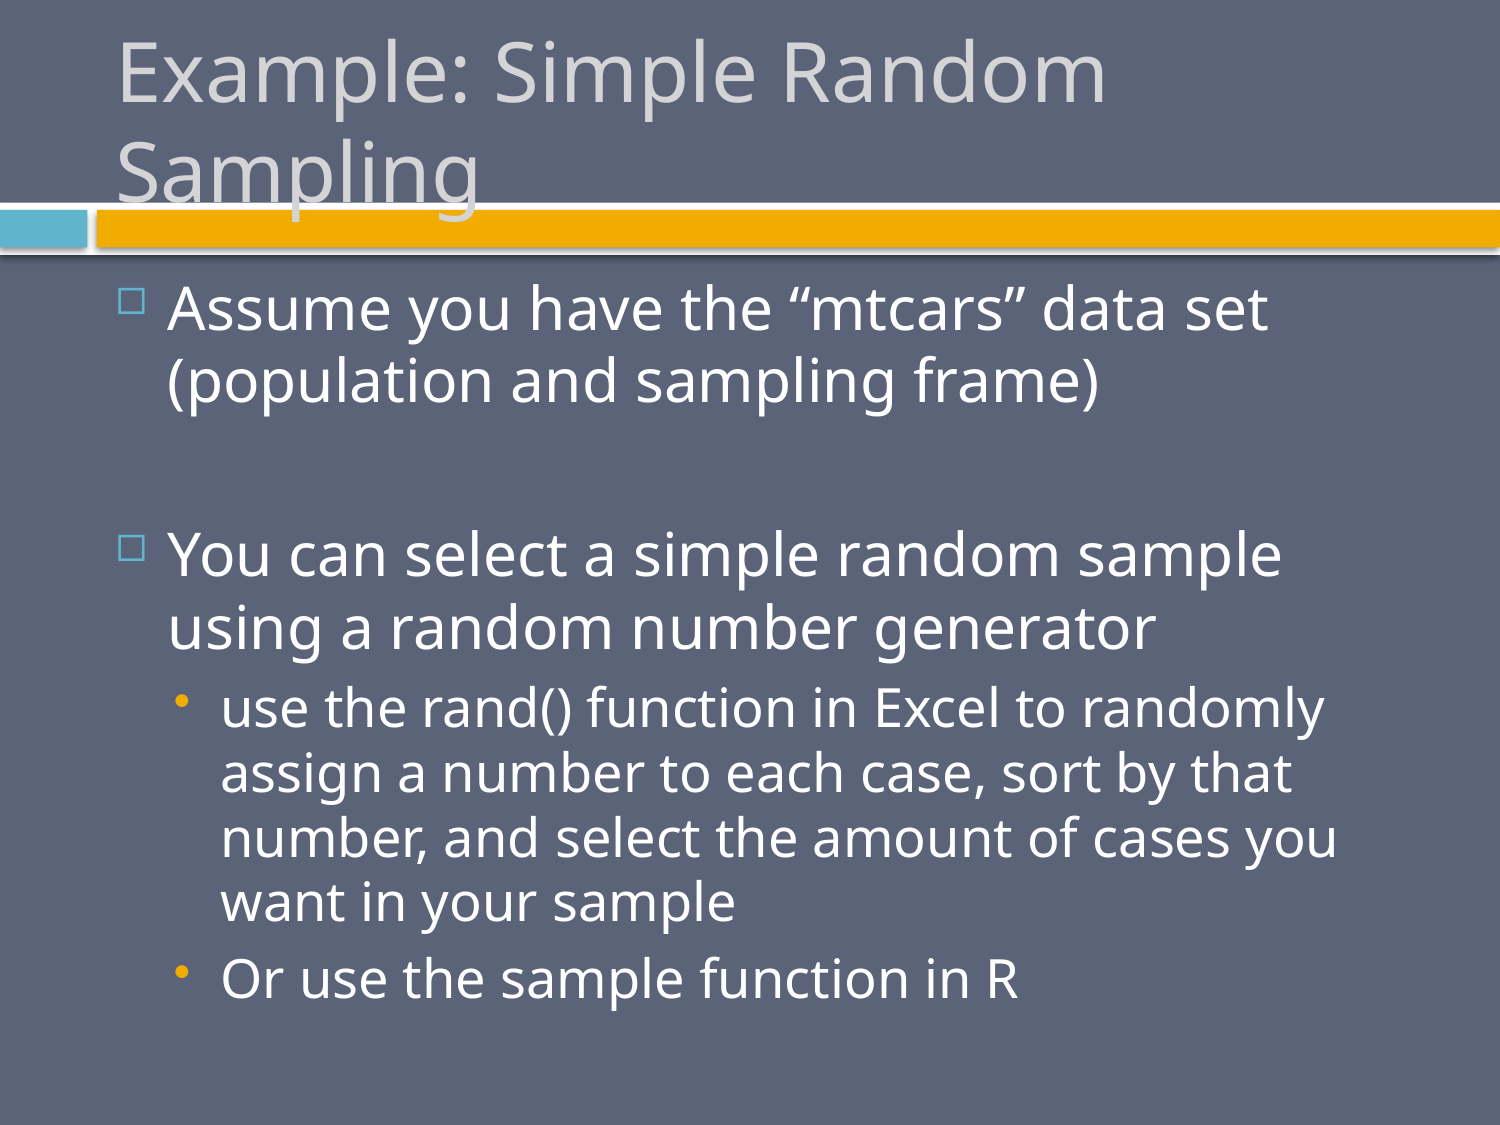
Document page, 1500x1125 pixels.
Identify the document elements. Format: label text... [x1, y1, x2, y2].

list Assume you have the “mtcars” data set (population and sampling frame) You can select a simple random sample using a random number generator use the rand() function in Excel to randomly assign a number to each case, sort by that number, and select the amount of cases you want in your sample Or use the sample function in R [100, 262, 1439, 1001]
title Example: Simple Random Sampling [100, 37, 1439, 201]
